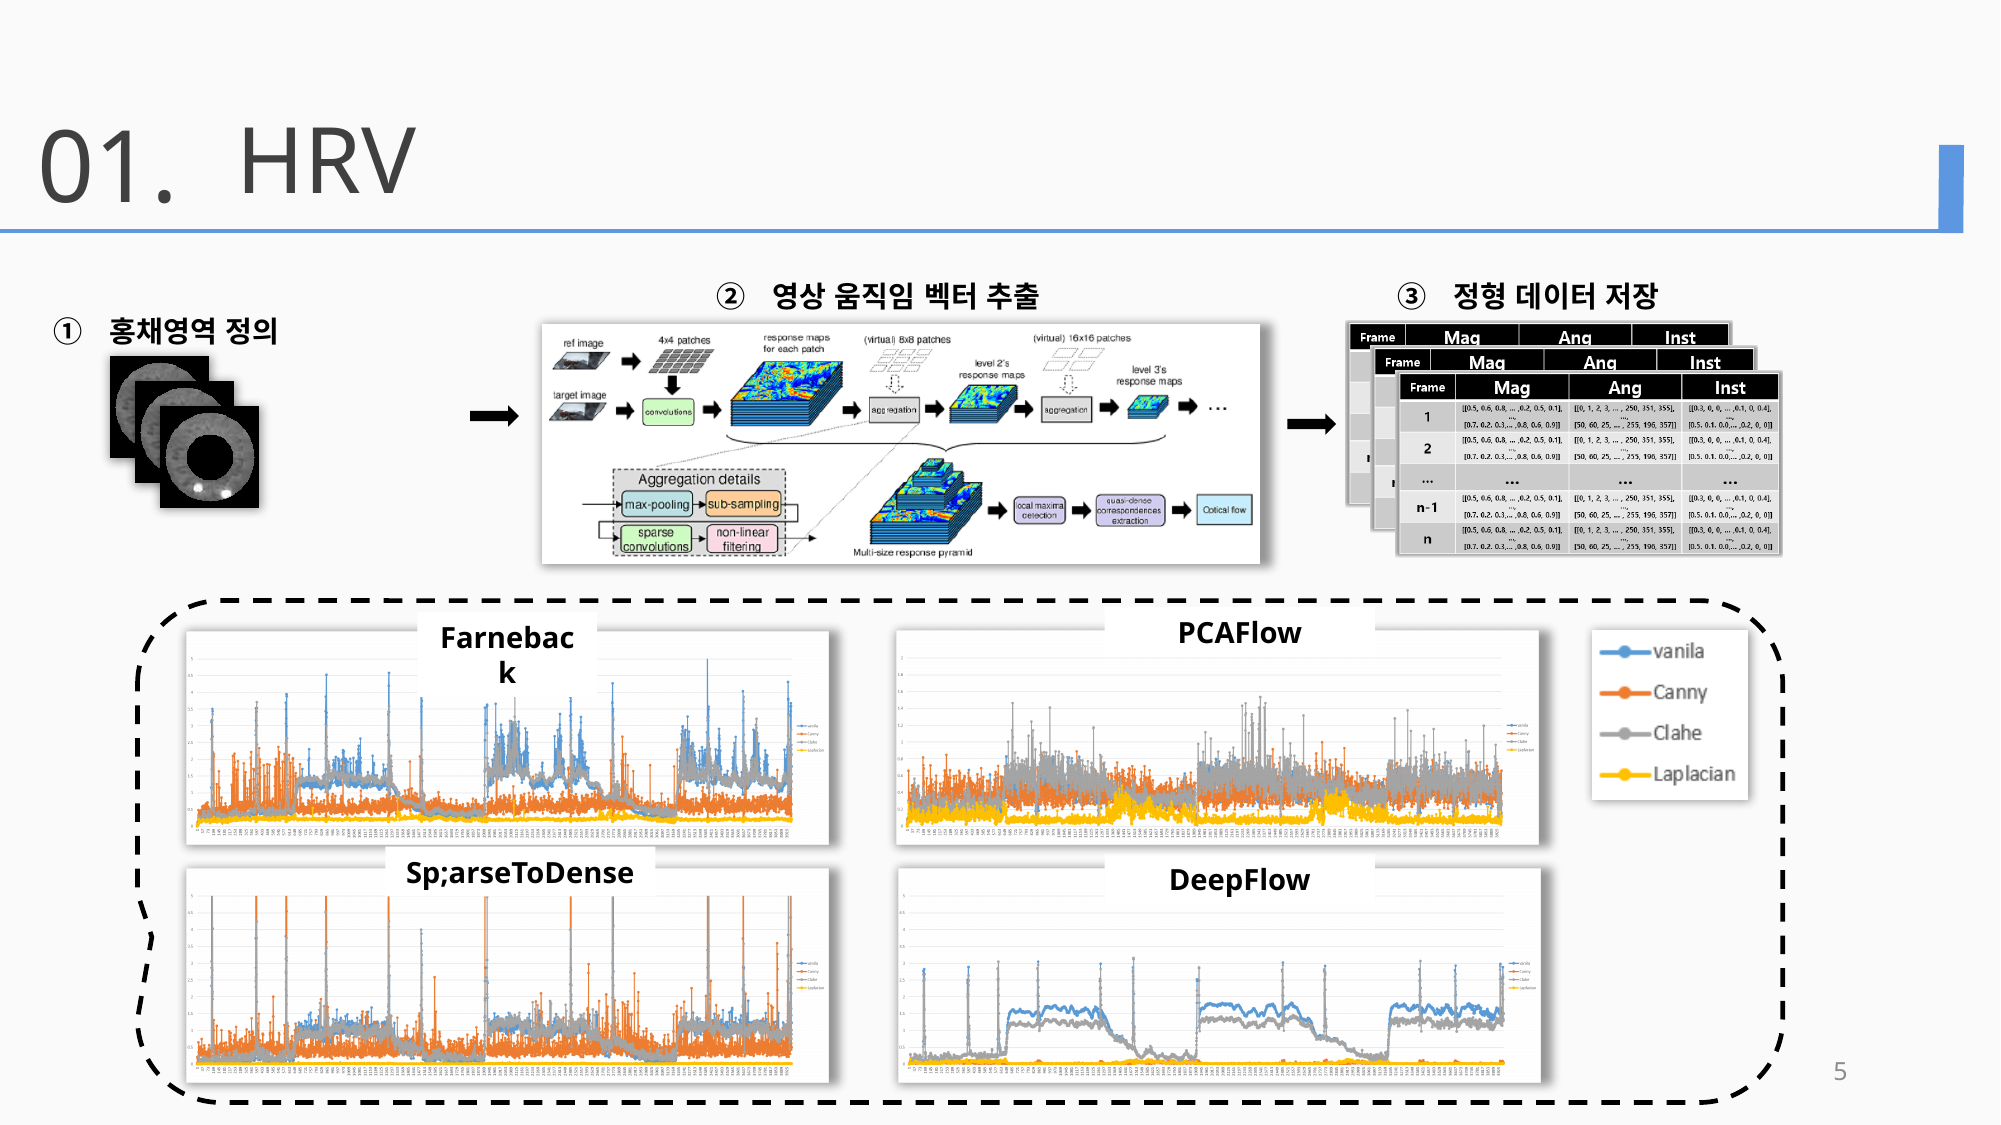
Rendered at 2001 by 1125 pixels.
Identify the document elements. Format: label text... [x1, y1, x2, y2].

picture [110, 356, 259, 508]
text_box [898, 853, 1541, 1083]
text_box [470, 405, 519, 427]
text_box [186, 612, 829, 846]
picture [1345, 320, 1783, 558]
text_box 영상 움직임 벡터 추출 [684, 270, 1073, 321]
text_box [1287, 413, 1337, 435]
slide_number 5 [1716, 1042, 1863, 1103]
picture [542, 324, 1260, 564]
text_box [186, 846, 829, 1083]
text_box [896, 607, 1539, 845]
text_box 01. [22, 94, 194, 229]
text_box HRV [221, 94, 432, 220]
picture [1592, 630, 1748, 800]
text_box 홍채영역 정의 [30, 306, 303, 356]
text_box [136, 599, 1784, 1104]
text_box 정형 데이터 저장 [1369, 270, 1688, 320]
